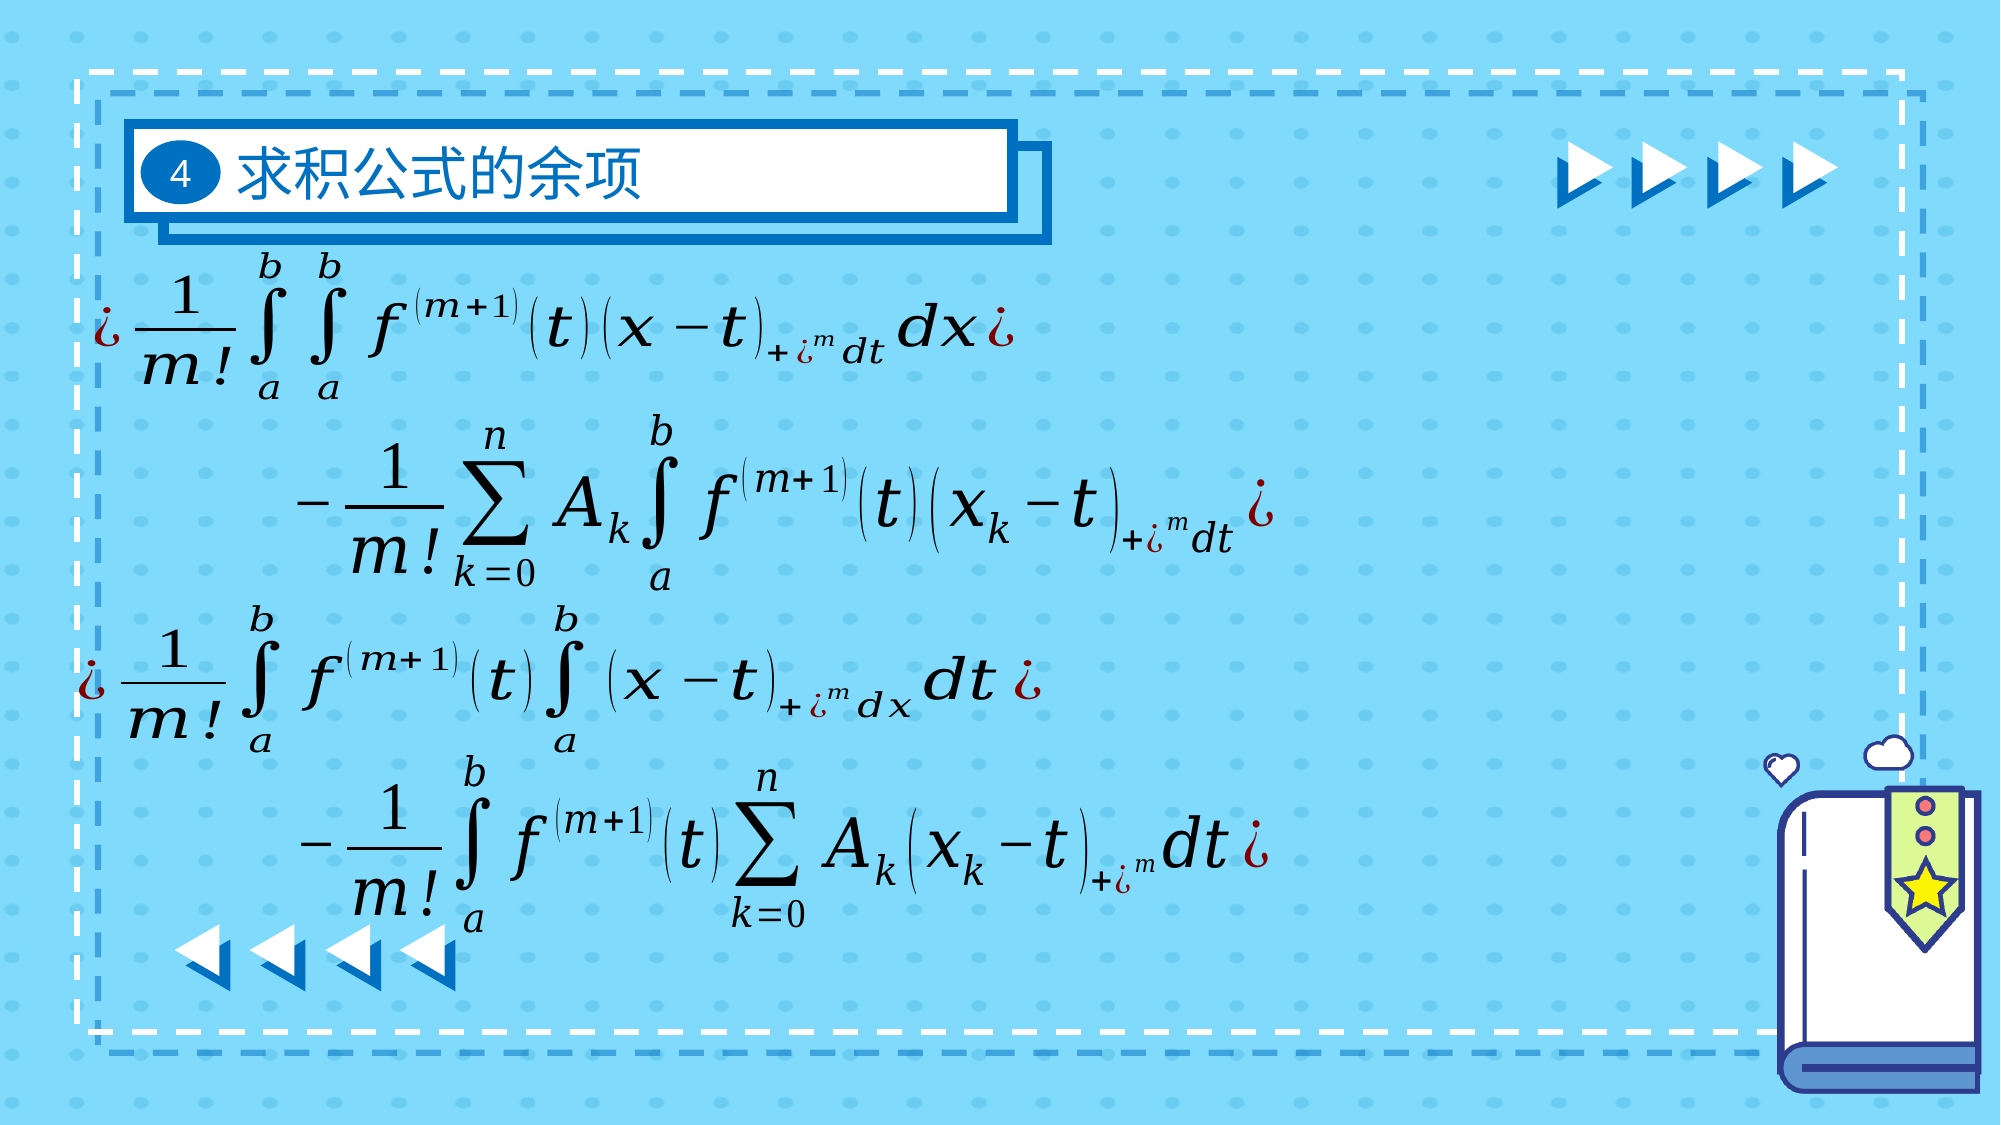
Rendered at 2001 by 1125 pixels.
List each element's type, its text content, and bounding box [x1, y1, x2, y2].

text_box 求积公式的余项 [220, 129, 784, 215]
picture [3, 1, 2001, 1125]
text_box 4 [139, 139, 222, 206]
